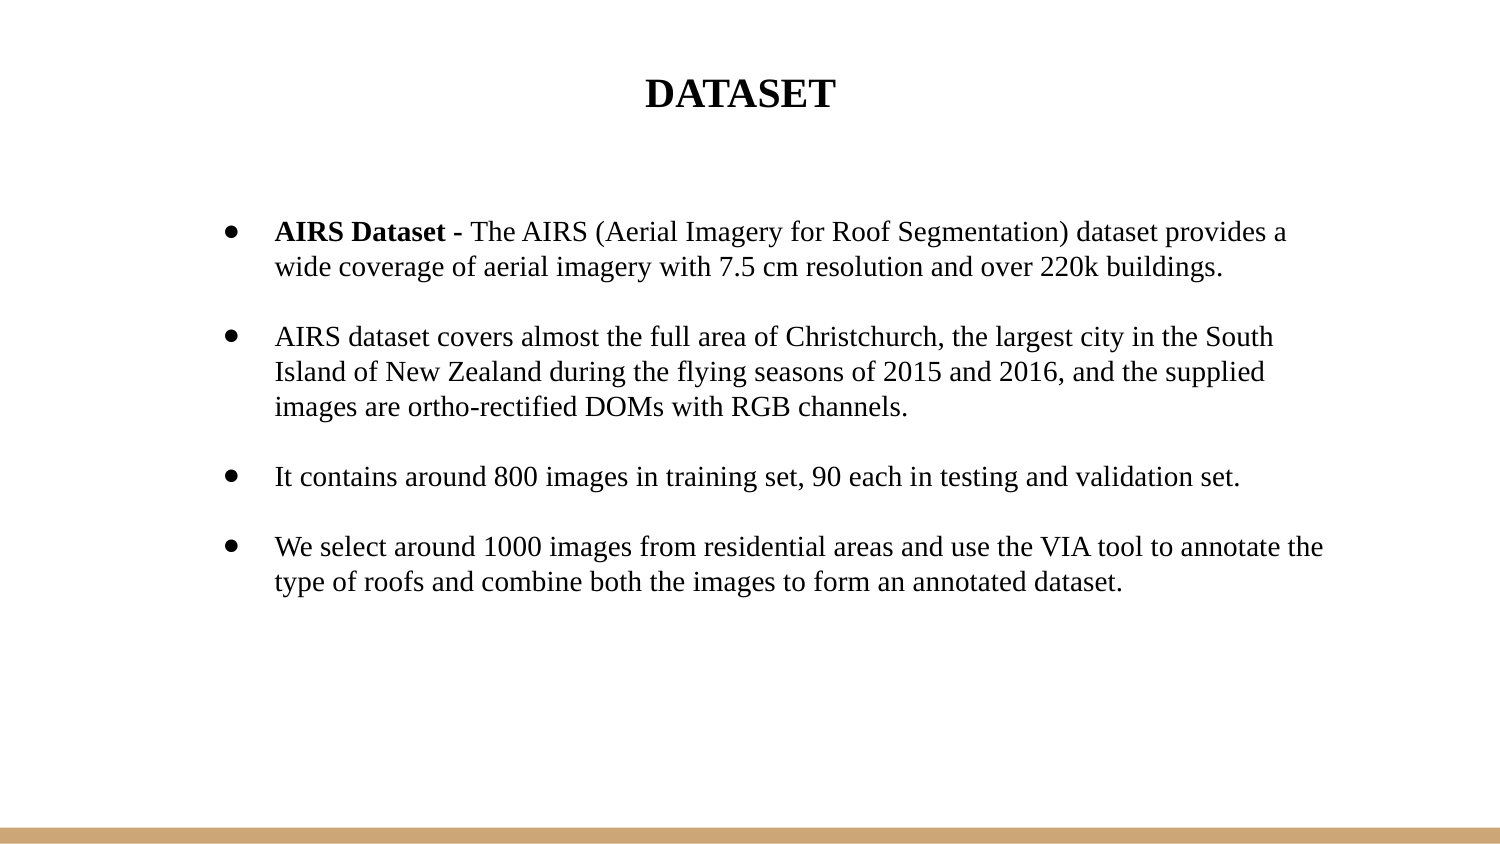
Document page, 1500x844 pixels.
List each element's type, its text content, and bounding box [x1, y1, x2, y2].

text_box AIRS Dataset - The AIRS (Aerial Imagery for Roof Segmentation) dataset provides a wide coverage of aerial imagery with 7.5 cm resolution and over 220k buildings. AIRS dataset covers almost the full area of Christchurch, the largest city in the South Island of New Zealand during the flying seasons of 2015 and 2016, and the supplied images are ortho-rectified DOMs with RGB channels. It contains around 800 images in training set, 90 each in testing and validation set. We select around 1000 images from residential areas and use the VIA tool to annotate the type of roofs and combine both the images to form an annotated dataset. [184, 197, 1347, 613]
text_box DATASET [266, 51, 1216, 132]
